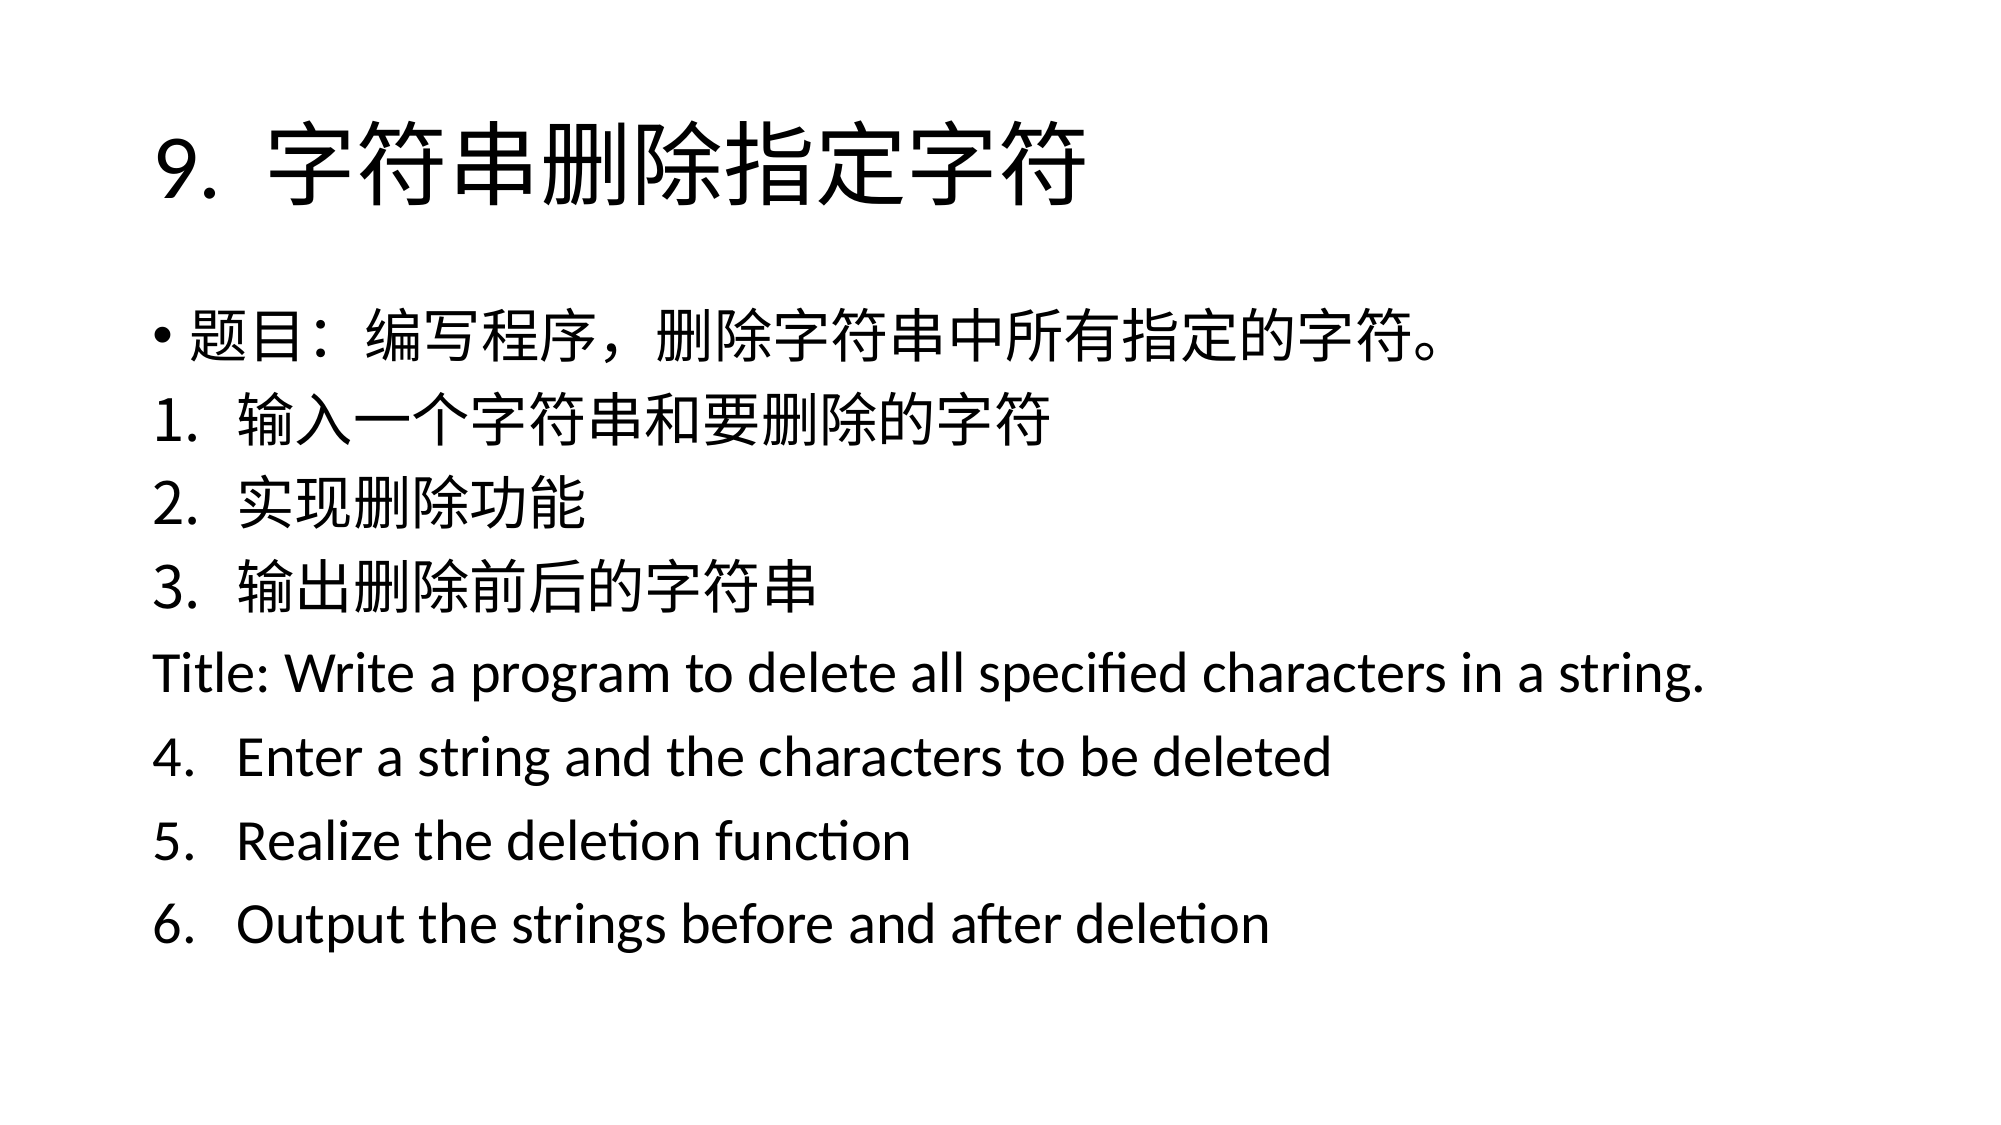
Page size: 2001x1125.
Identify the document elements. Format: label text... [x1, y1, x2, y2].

list 题目：编写程序，删除字符串中所有指定的字符。 输入一个字符串和要删除的字符 实现删除功能 输出删除前后的字符串 Title: Write a program to delete all specified characters in a string. Enter a string and the characters to be deleted Realize the deletion function Output the strings before and after deletion [137, 299, 1863, 1014]
title 9. 字符串删除指定字符 [137, 59, 1863, 278]
